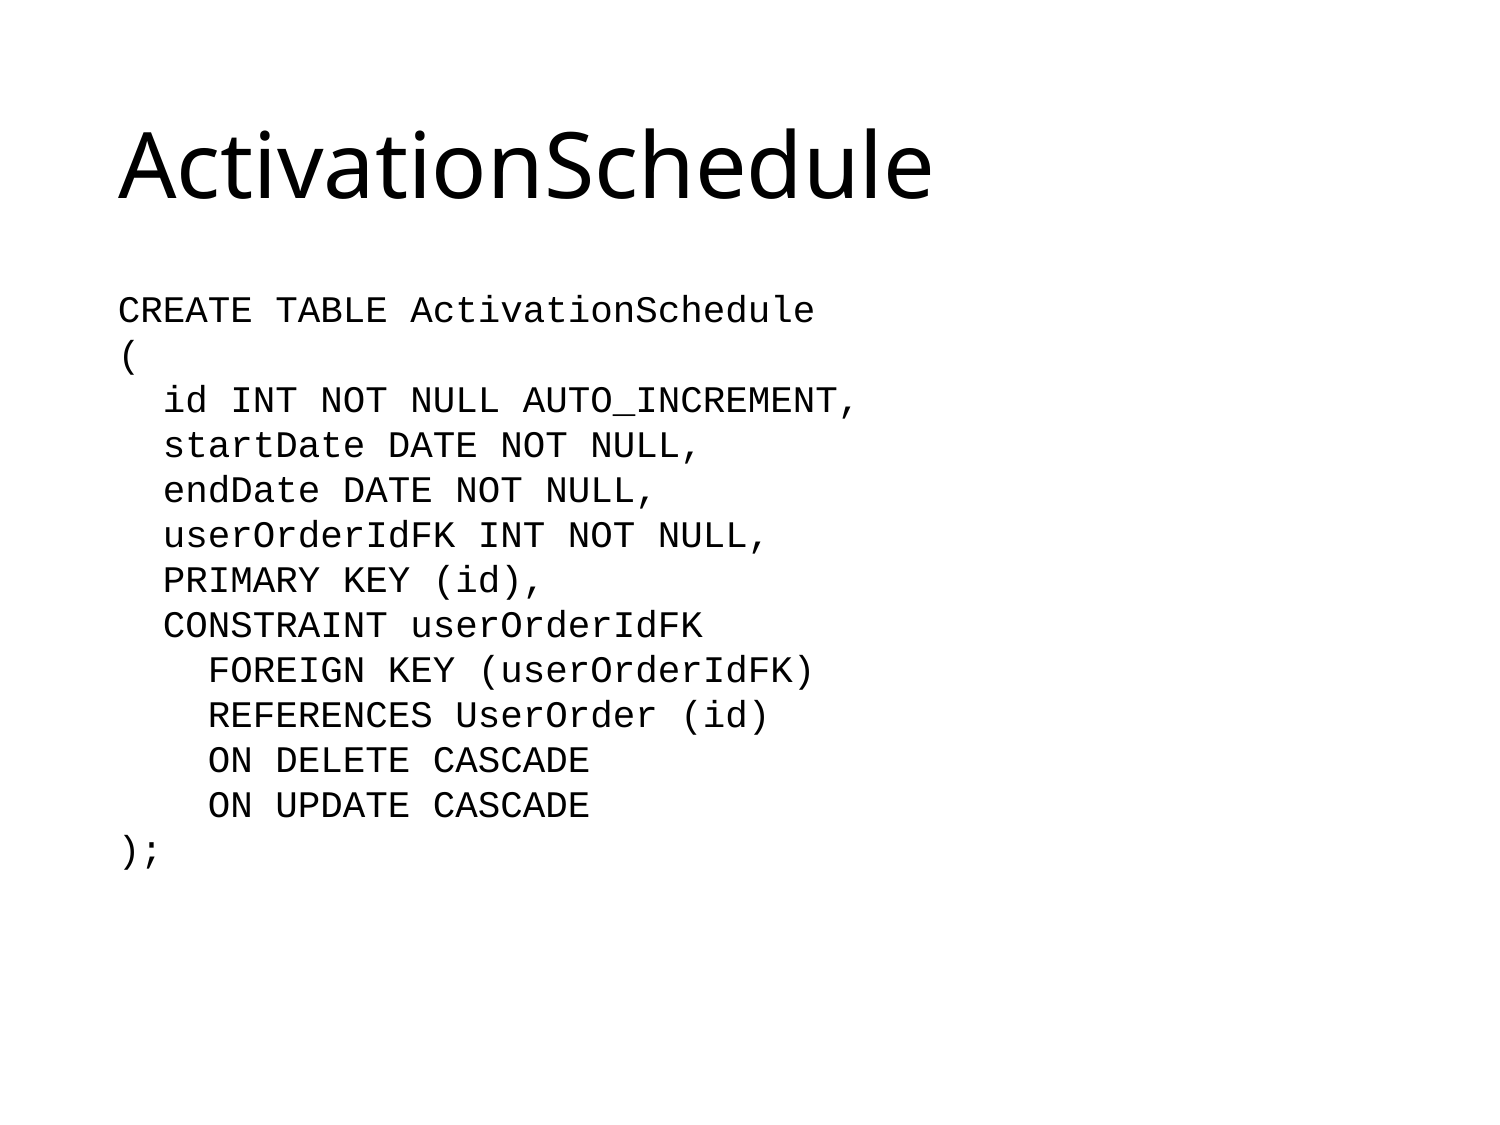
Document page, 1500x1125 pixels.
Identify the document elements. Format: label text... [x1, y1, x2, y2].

title ActivationSchedule [103, 59, 1397, 277]
text_box CREATE TABLE ActivationSchedule ( id INT NOT NULL AUTO_INCREMENT, startDate DATE NOT NULL, endDate DATE NOT NULL, userOrderIdFK INT NOT NULL, PRIMARY KEY (id), CONSTRAINT userOrderIdFK FOREIGN KEY (userOrderIdFK) REFERENCES UserOrder (id) ON DELETE CASCADE ON UPDATE CASCADE ); [103, 277, 1460, 877]
